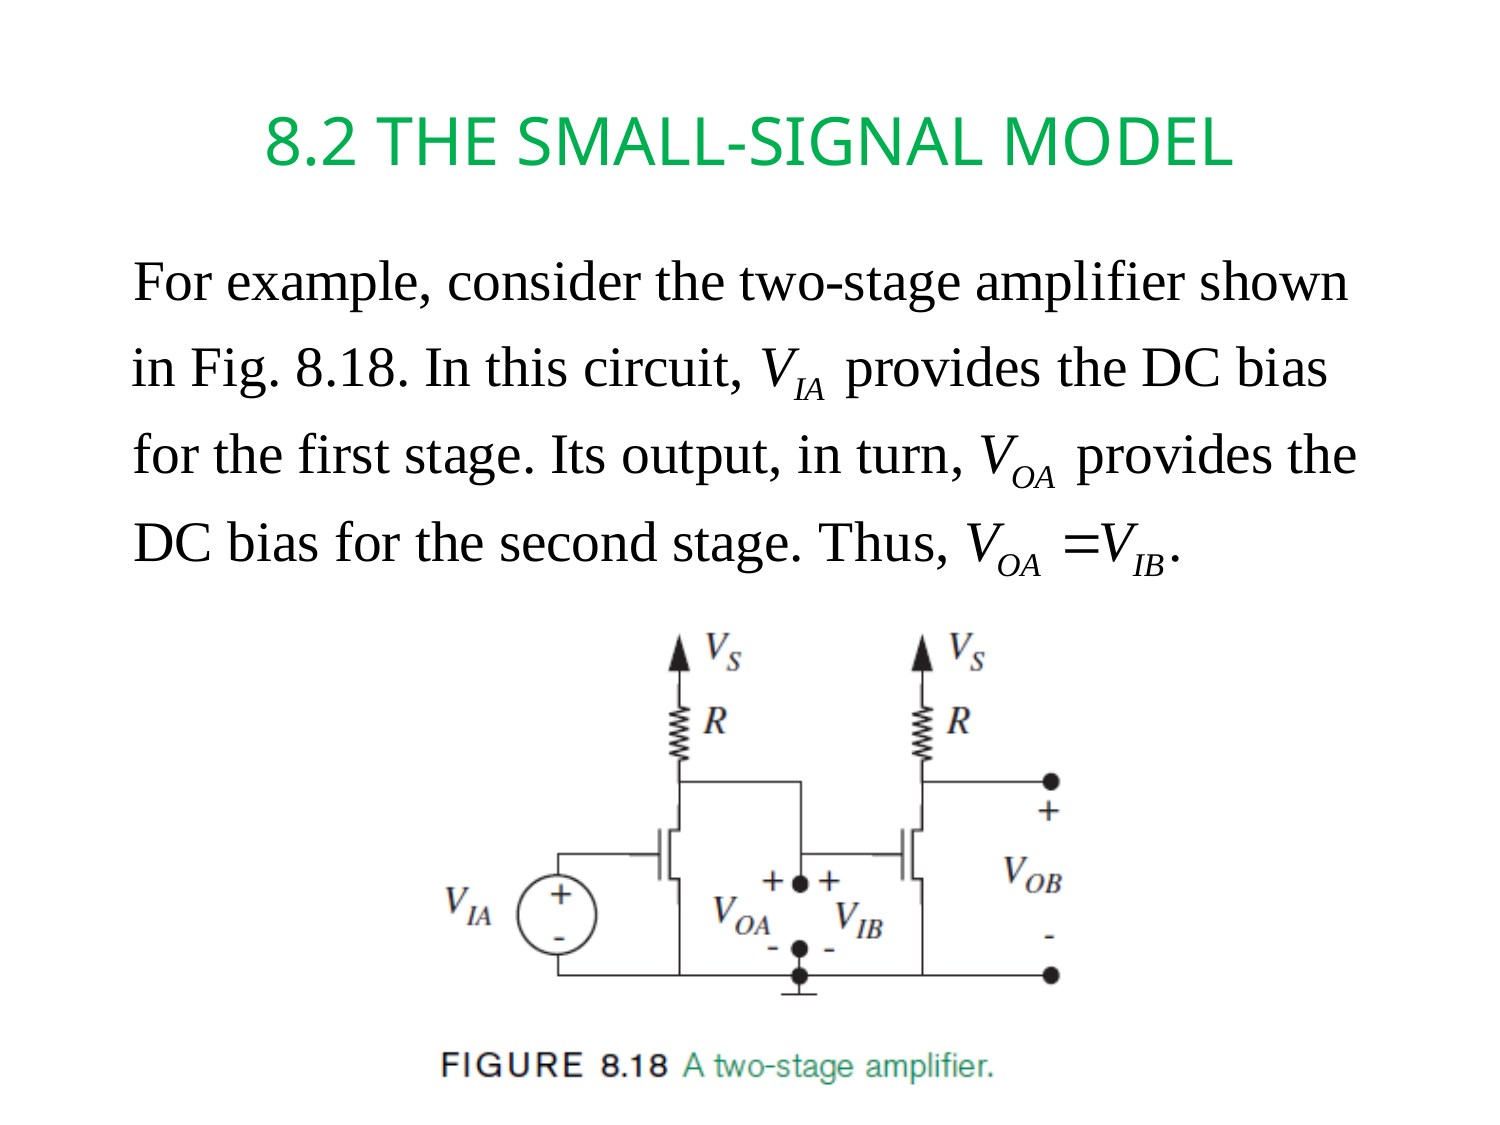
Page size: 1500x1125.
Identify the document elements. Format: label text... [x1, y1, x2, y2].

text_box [124, 245, 1386, 591]
picture [421, 622, 1106, 1102]
title 8.2 THE SMALL-SIGNAL MODEL [75, 45, 1425, 233]
